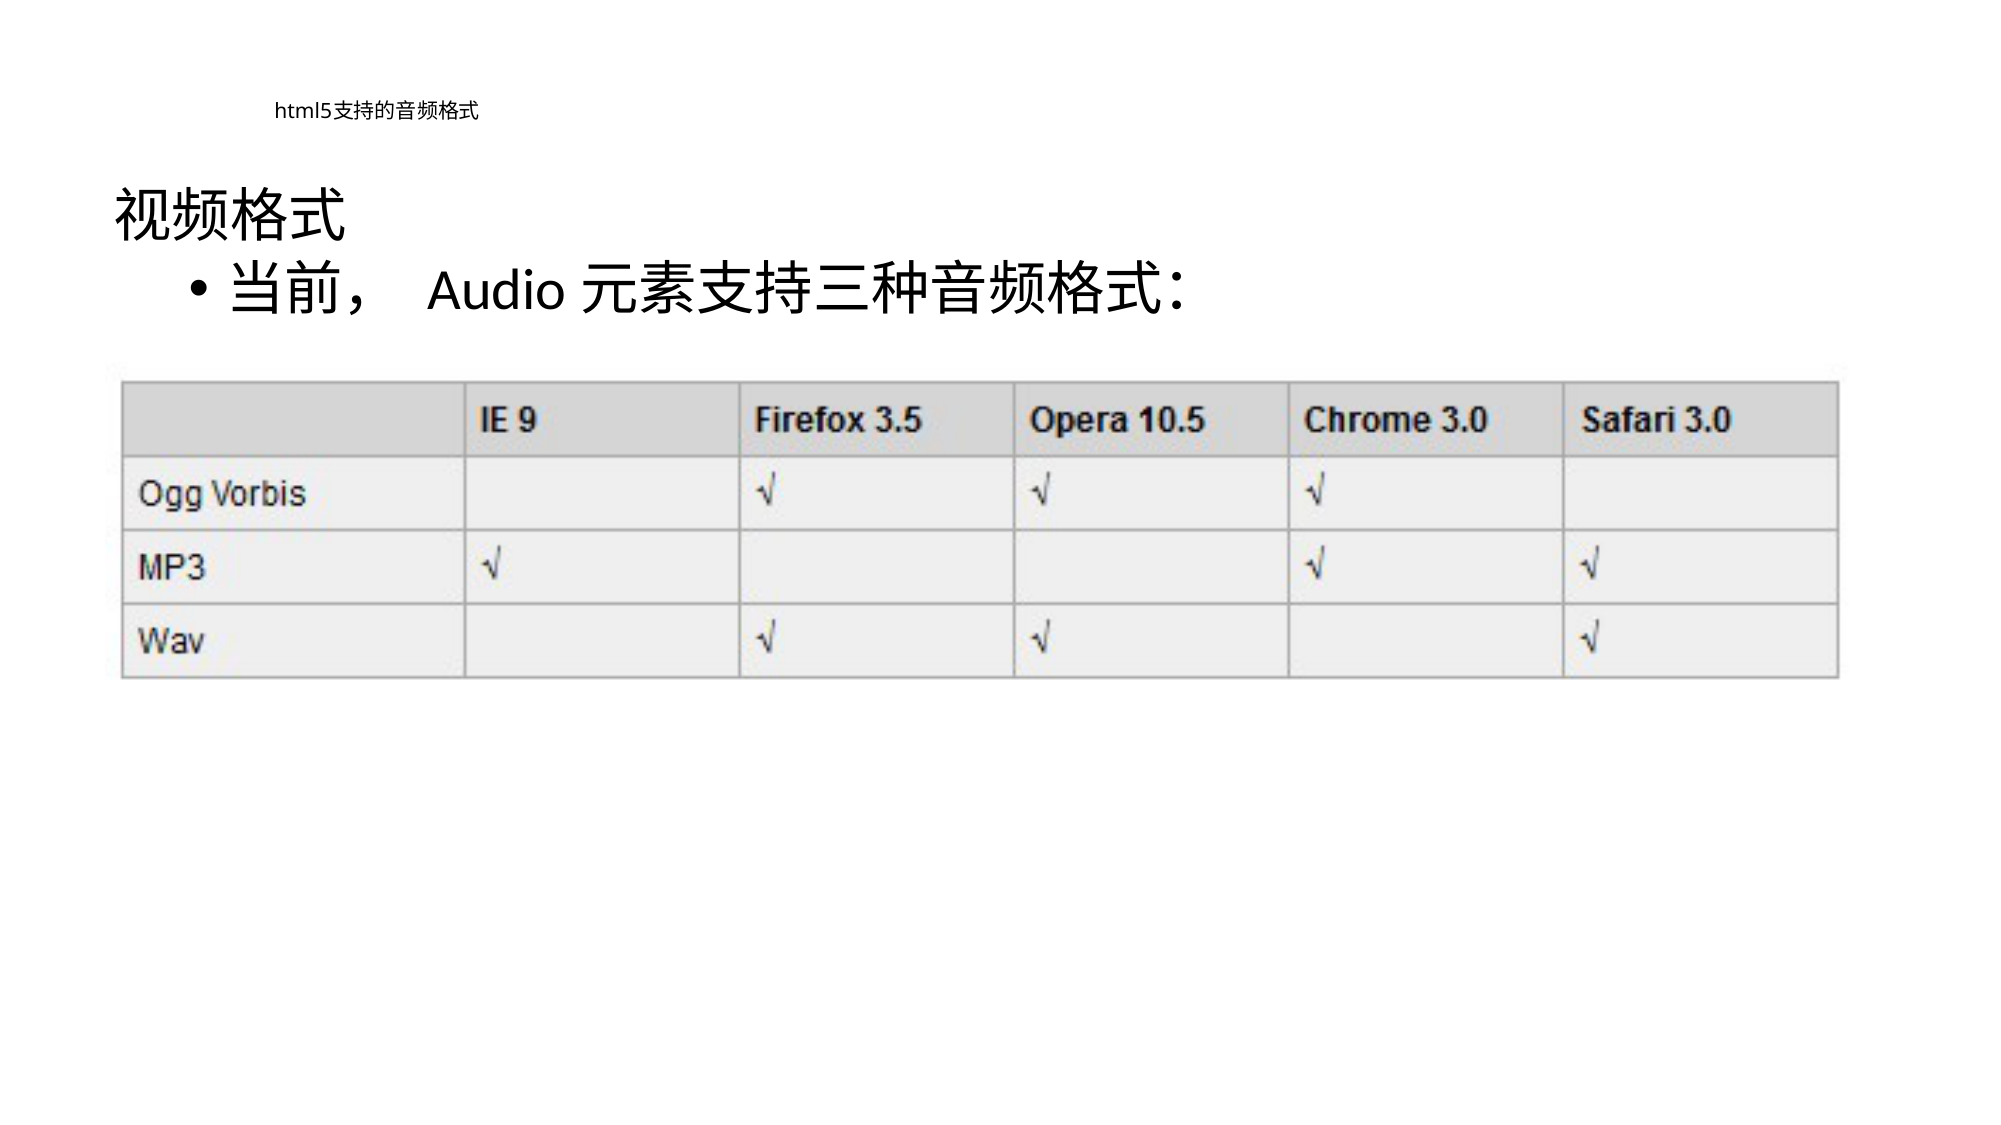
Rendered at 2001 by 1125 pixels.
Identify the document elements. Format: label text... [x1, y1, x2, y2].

list 视频格式 当前， Audio元素支持三种音频格式： [98, 178, 1863, 1014]
title html5支持的音频格式 [154, 20, 1880, 205]
picture [105, 362, 1863, 711]
